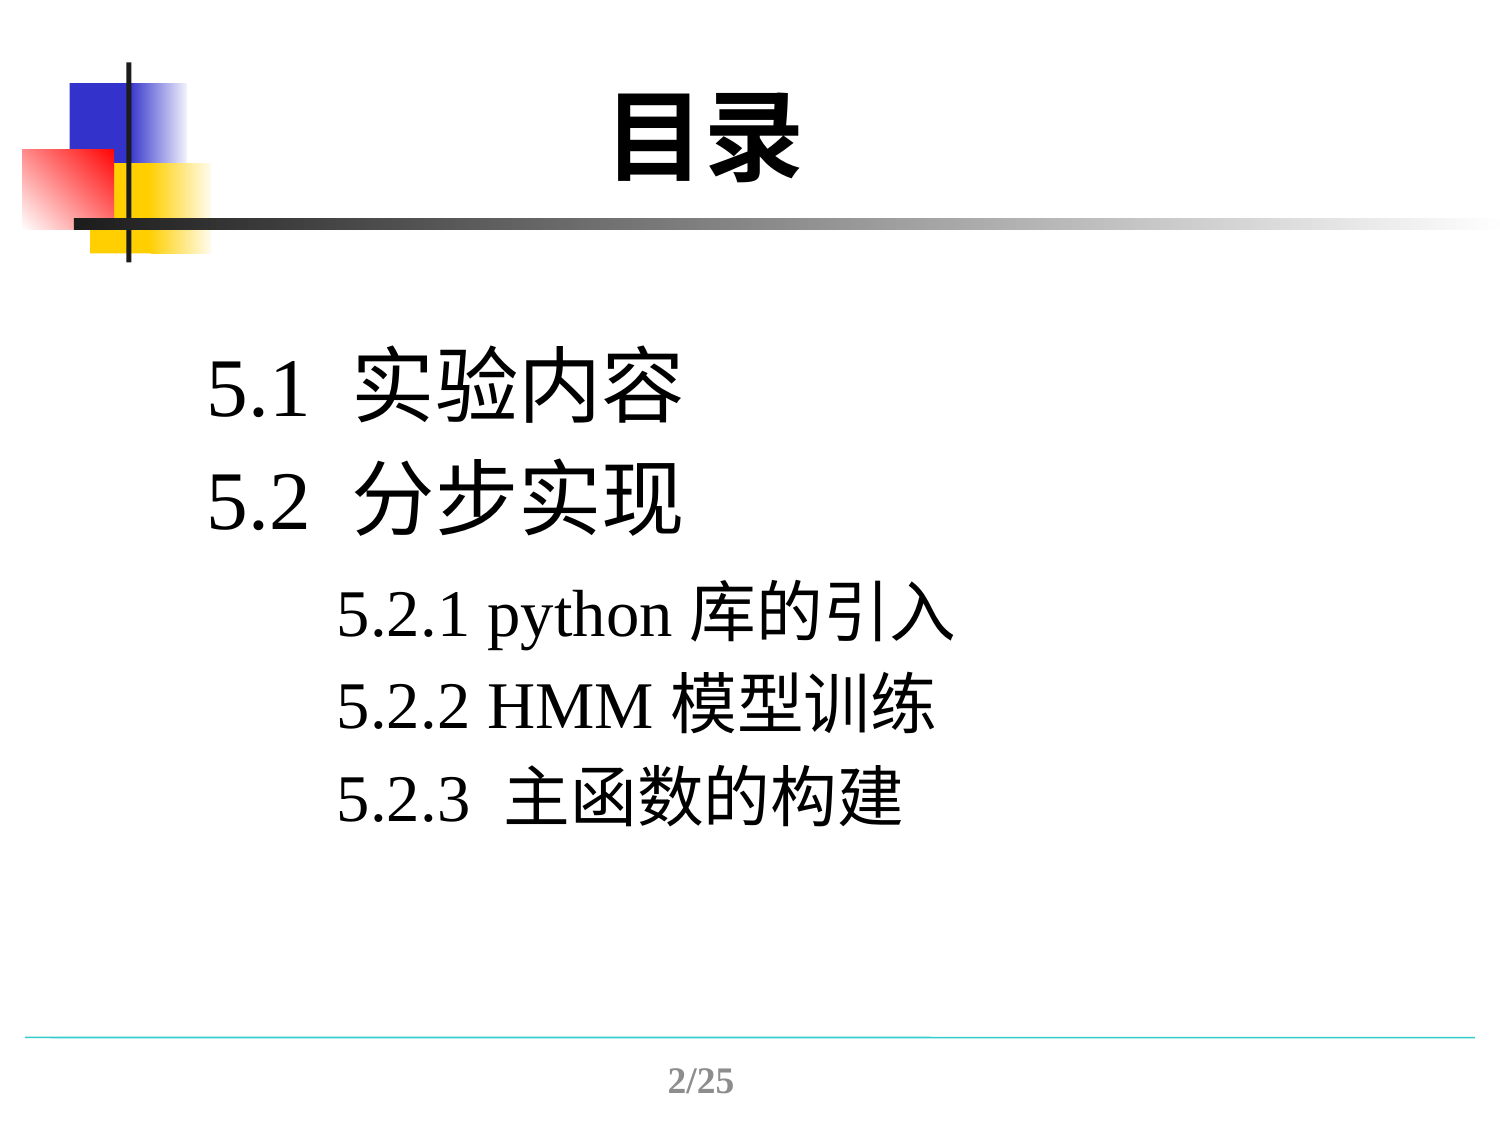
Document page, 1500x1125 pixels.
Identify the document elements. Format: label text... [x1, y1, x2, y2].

text_box 5.2.1 python库的引入 5.2.2 HMM模型训练 5.2.3 主函数的构建 [289, 562, 987, 843]
text_box 5.1 实验内容 5.2 分步实现 [159, 326, 1058, 554]
text_box 目录 [320, 66, 1089, 202]
